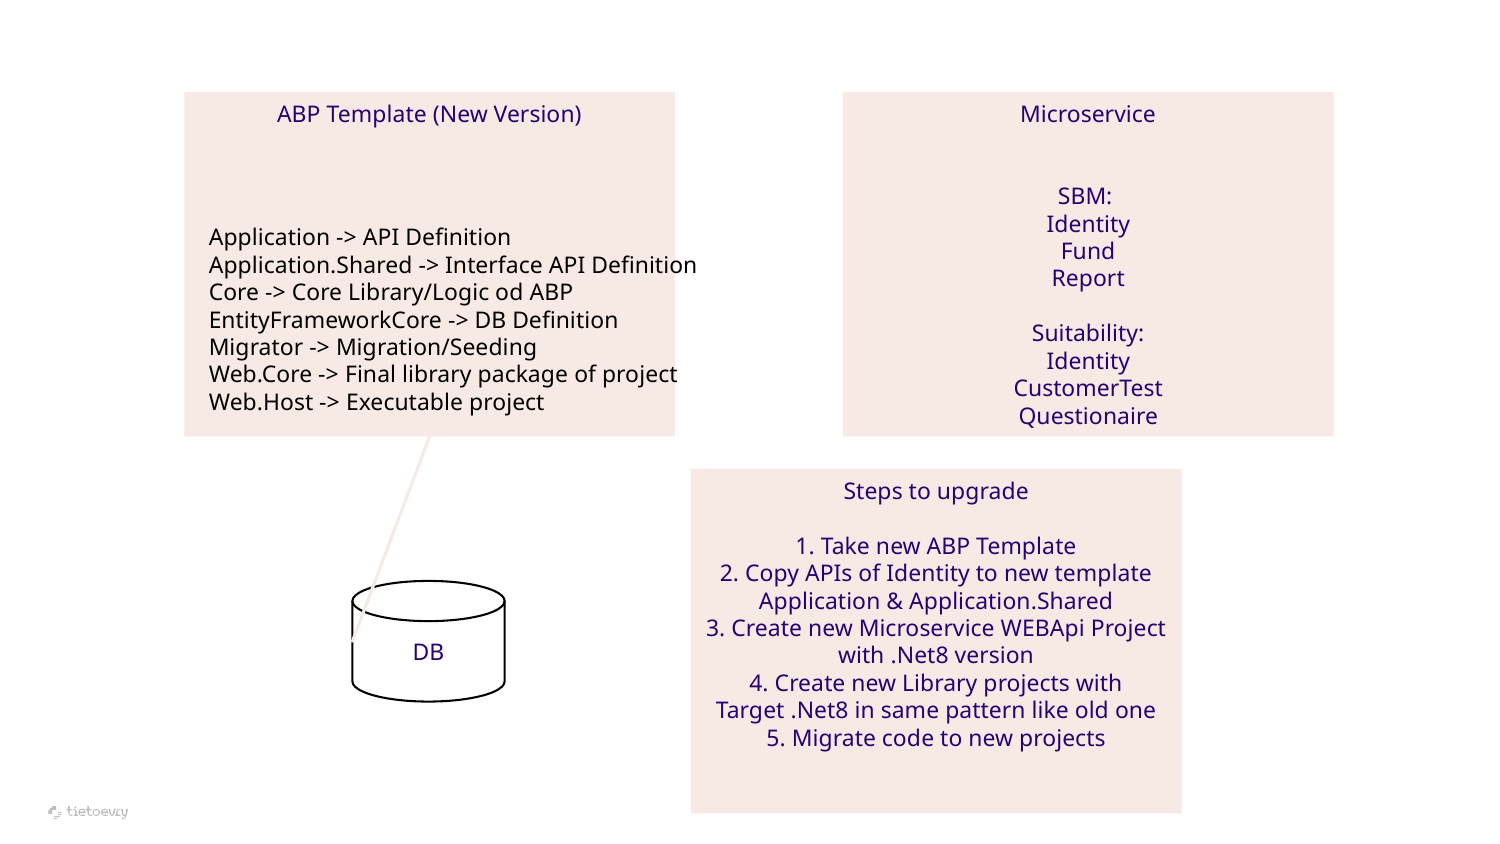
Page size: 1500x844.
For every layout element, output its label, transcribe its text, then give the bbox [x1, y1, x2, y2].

text_box DB [351, 579, 506, 703]
text_box ABP Template (New Version) [183, 91, 676, 437]
text_box Microservice SBM: Identity Fund Report Suitability: Identity CustomerTest Questionaire [842, 91, 1335, 437]
text_box Application -> API Definition Application.Shared -> Interface API Definition Core -> Core Library/Logic od ABP EntityFrameworkCore -> DB Definition Migrator -> Migration/Seeding Web.Core -> Final library package of project Web.Host -> Executable project [193, 215, 664, 422]
text_box Steps to upgrade 1. Take new ABP Template 2. Copy APIs of Identity to new template Application & Application.Shared 3. Create new Microservice WEBApi Project with .Net8 version 4. Create new Library projects with Target .Net8 in same pattern like old one 5. Migrate code to new projects [690, 468, 1183, 815]
